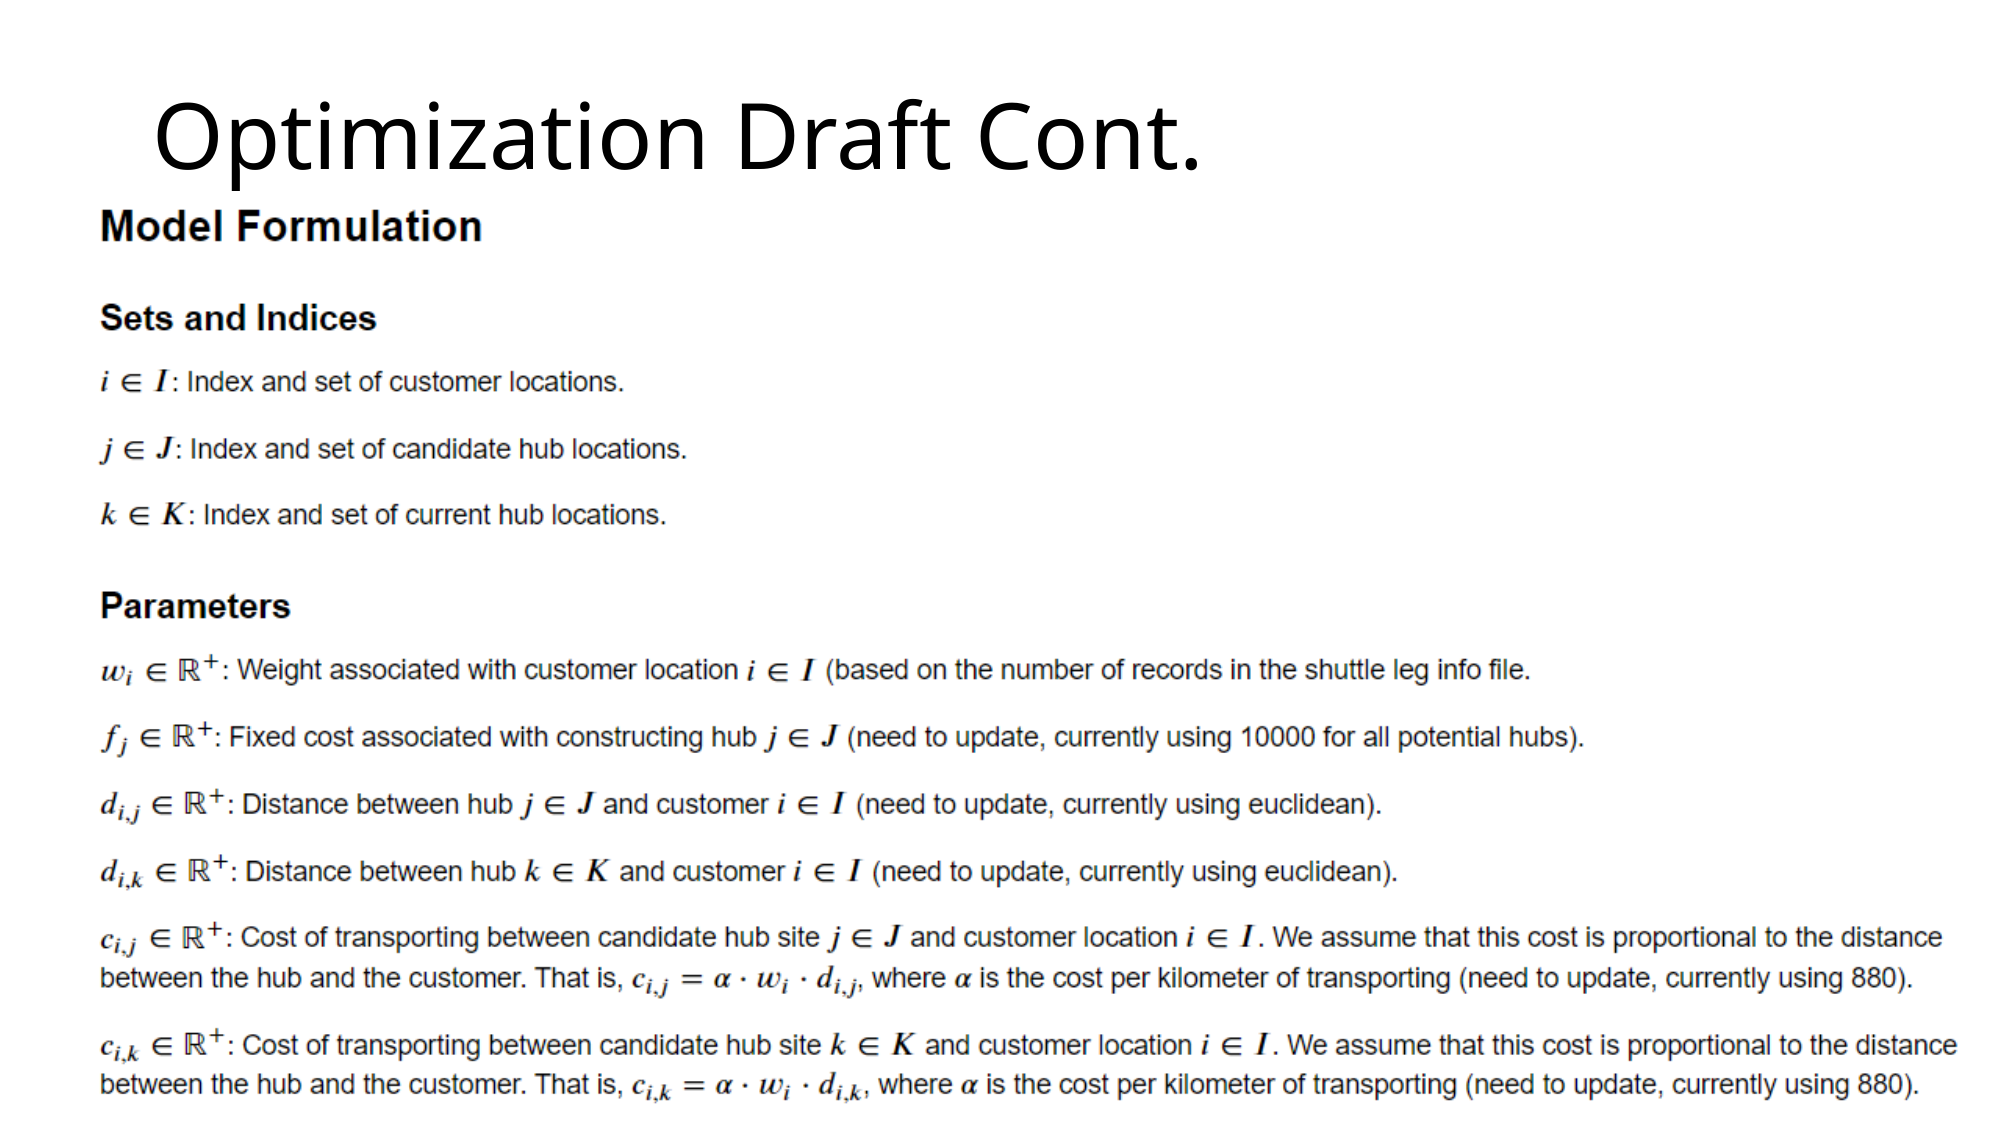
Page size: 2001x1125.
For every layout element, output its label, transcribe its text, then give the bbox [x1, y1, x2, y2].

picture [89, 196, 1981, 1116]
title Optimization Draft Cont. [137, 30, 1863, 196]
